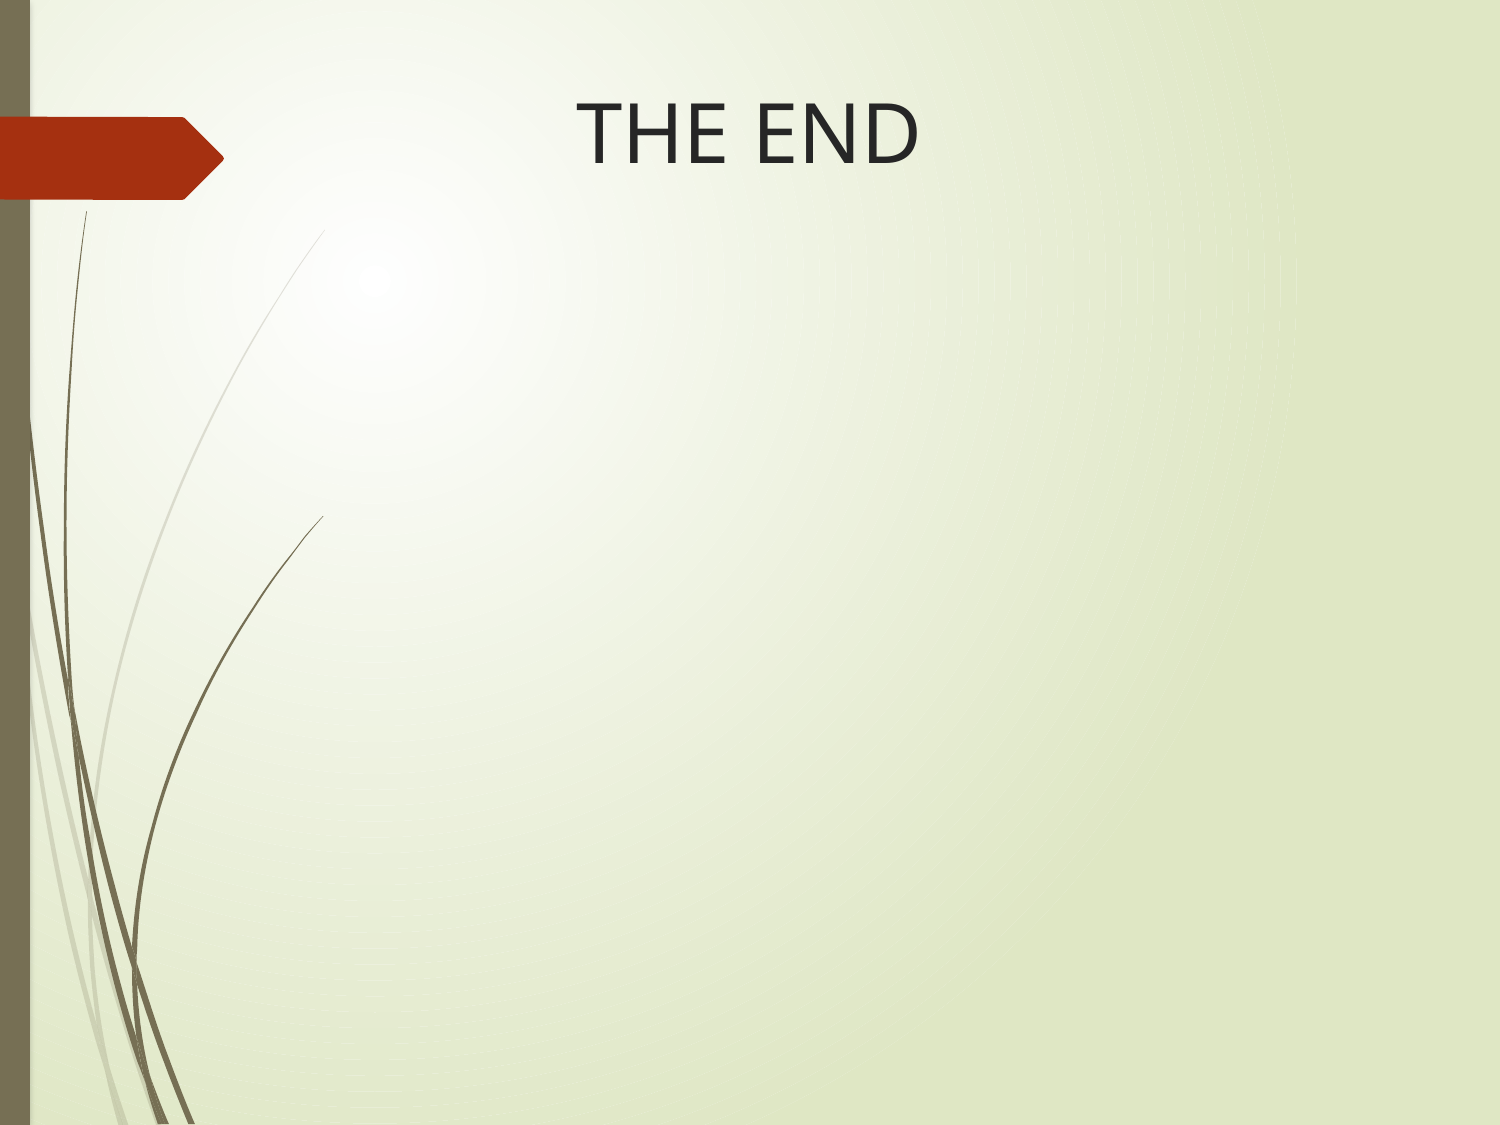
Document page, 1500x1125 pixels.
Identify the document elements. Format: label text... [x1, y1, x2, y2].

title THE END [208, 72, 1290, 283]
